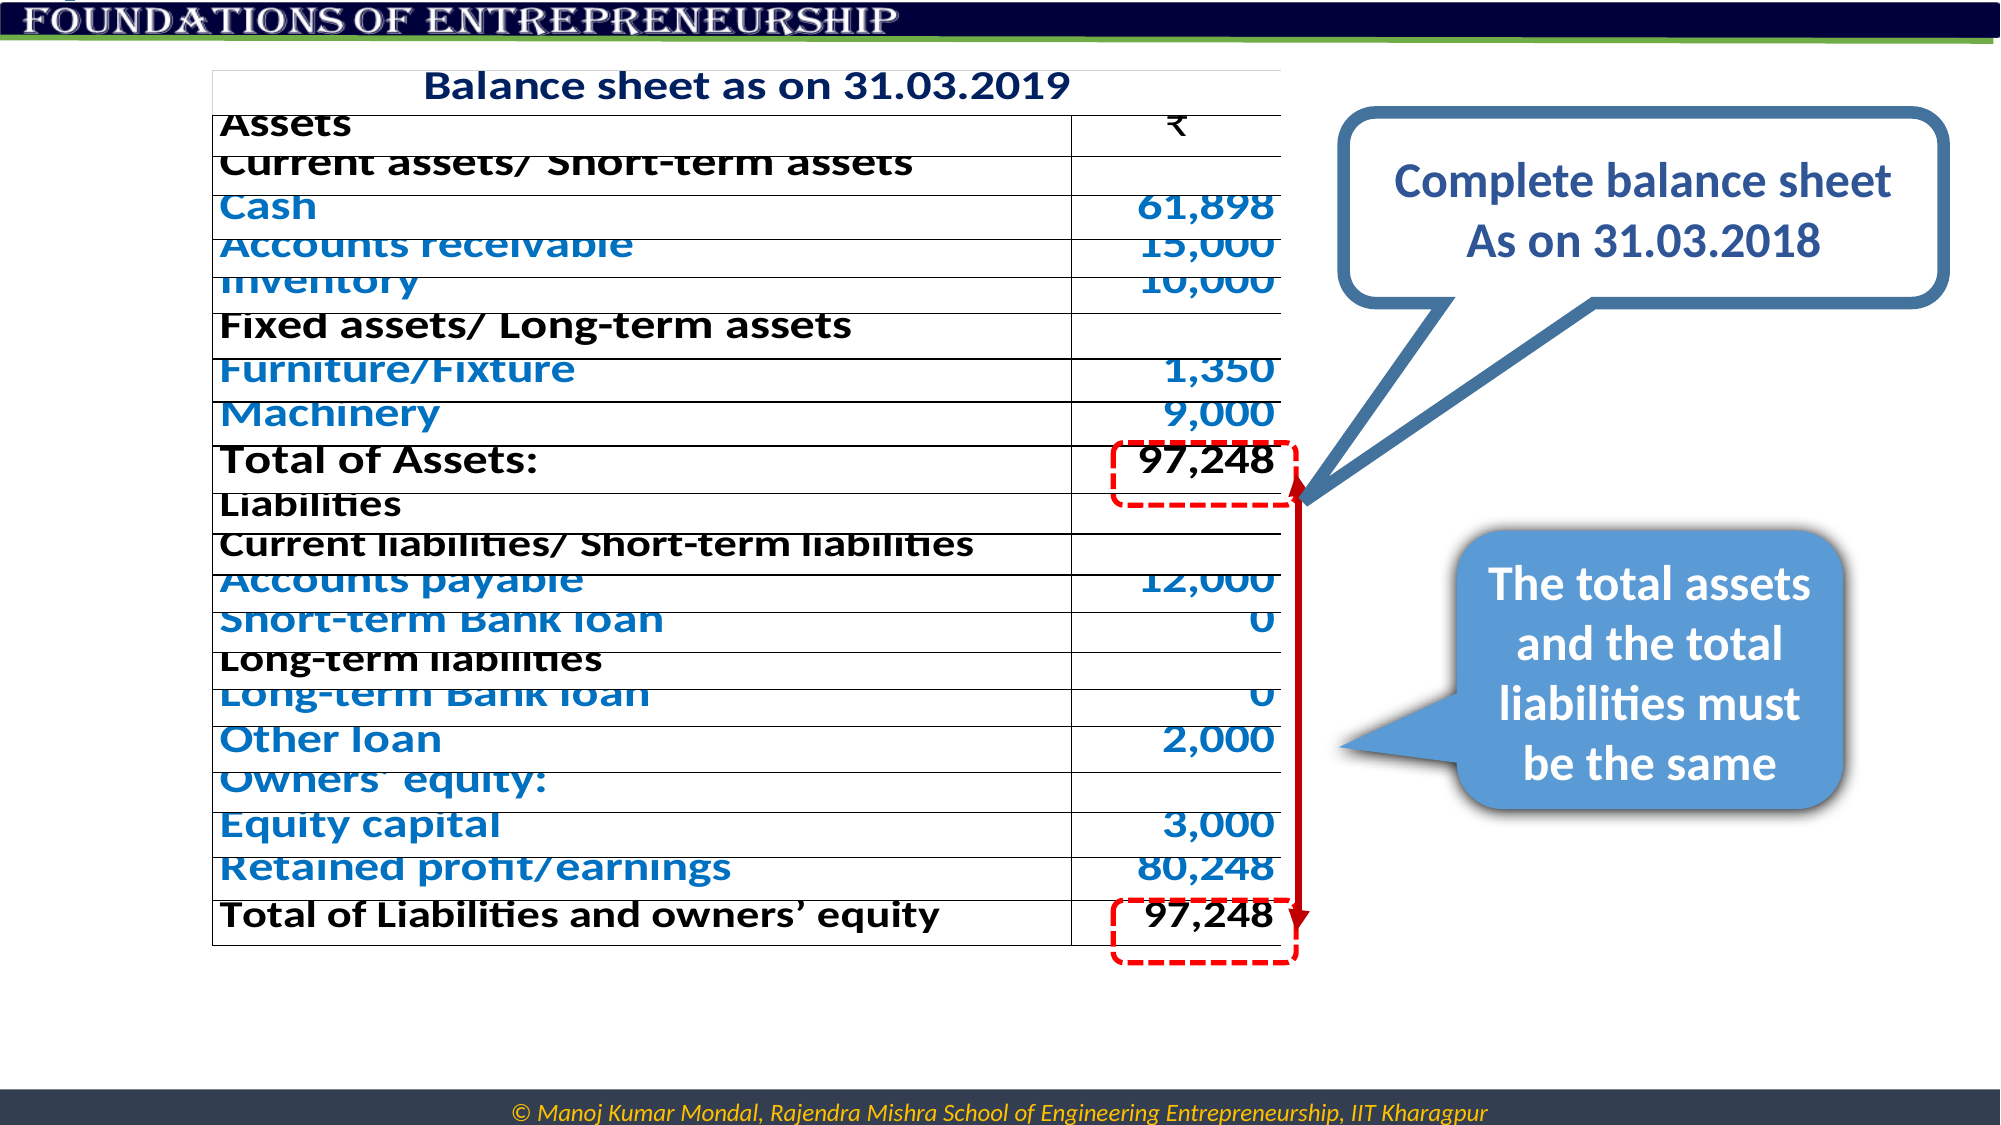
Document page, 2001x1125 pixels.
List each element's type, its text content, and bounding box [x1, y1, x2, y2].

picture [0, 0, 2000, 43]
text_box The total assets and the total liabilities must be the same [1335, 529, 1845, 811]
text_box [211, 69, 1283, 947]
text_box Complete balance sheet As on 31.03.2018 [1302, 111, 1945, 503]
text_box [1113, 442, 1299, 963]
